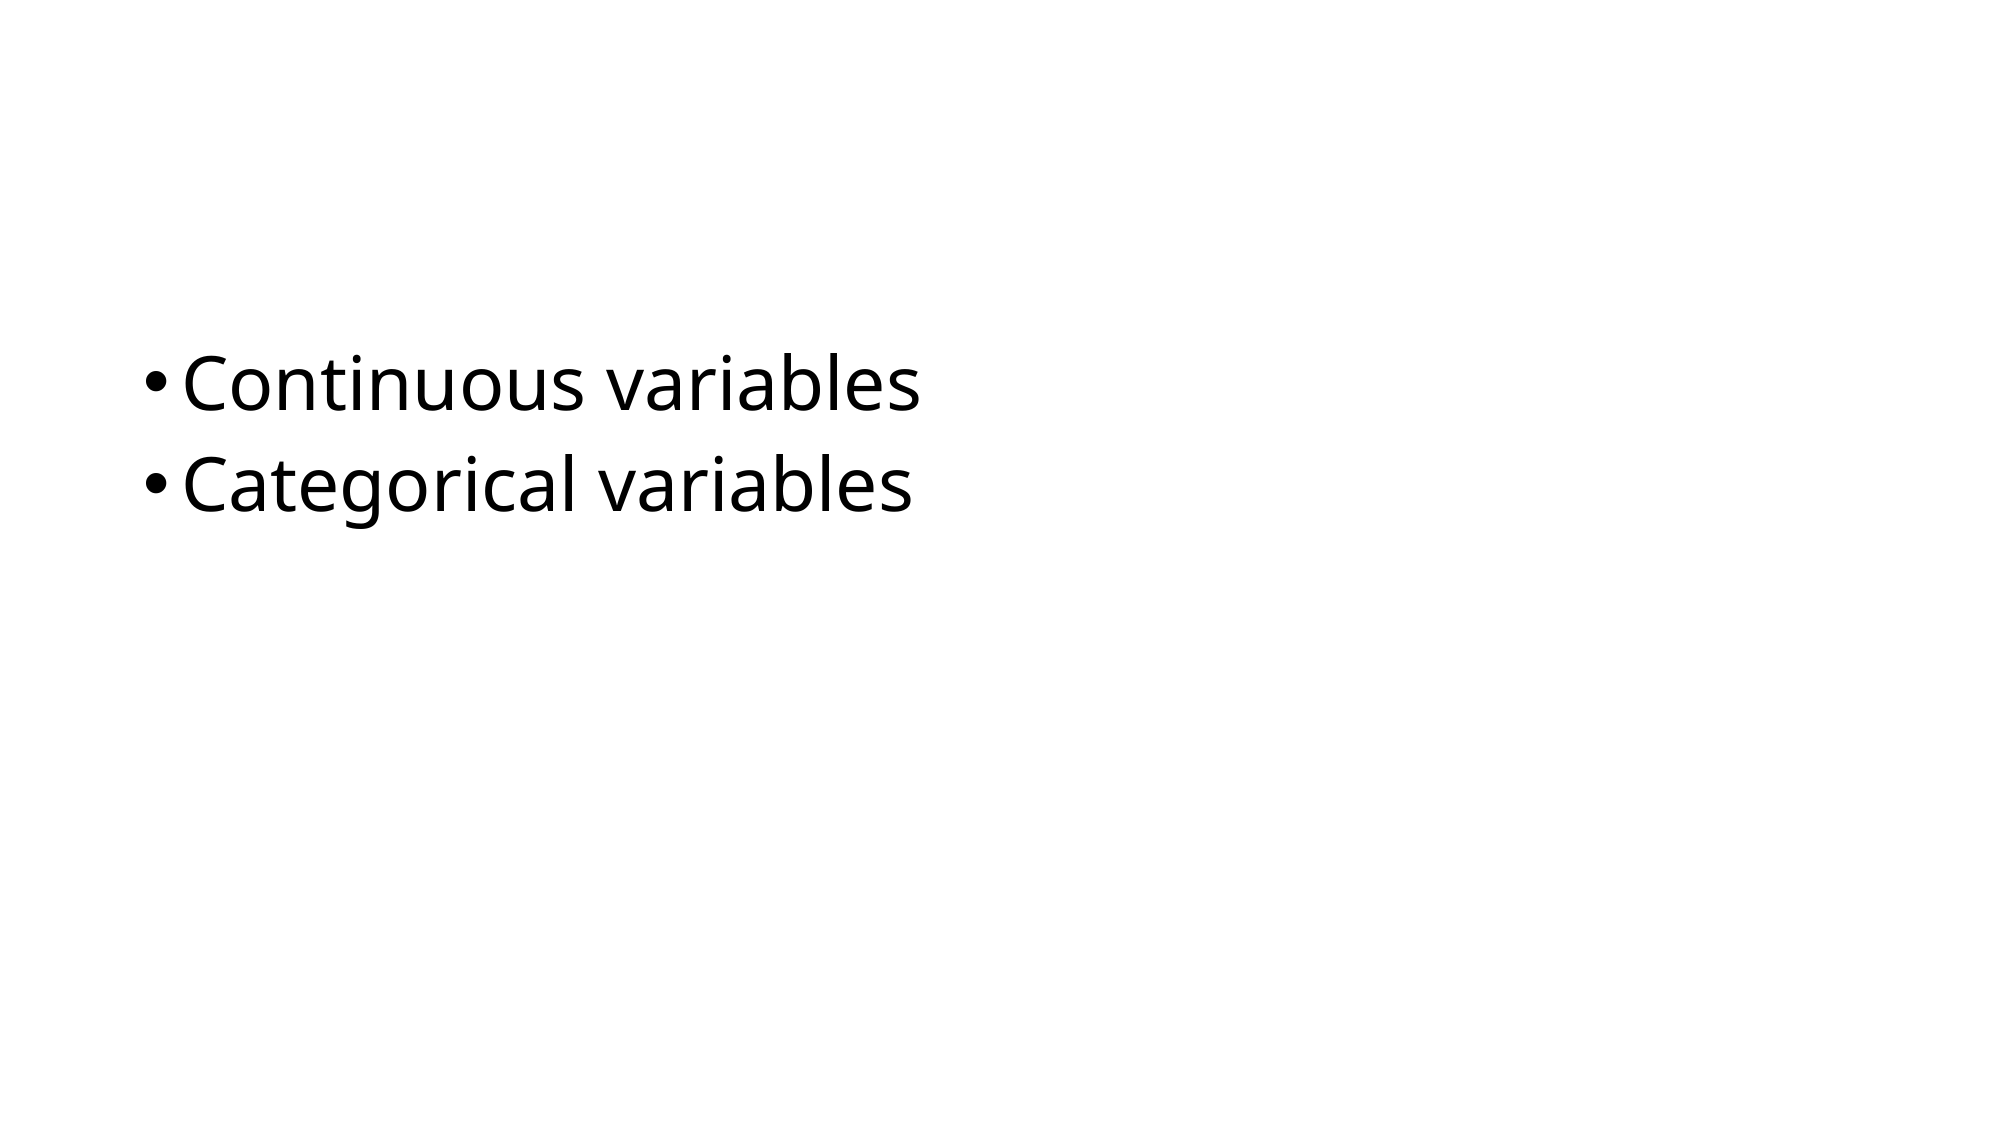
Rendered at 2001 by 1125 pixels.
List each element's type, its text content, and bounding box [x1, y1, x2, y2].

list Continuous variables Categorical variables [128, 147, 1854, 942]
